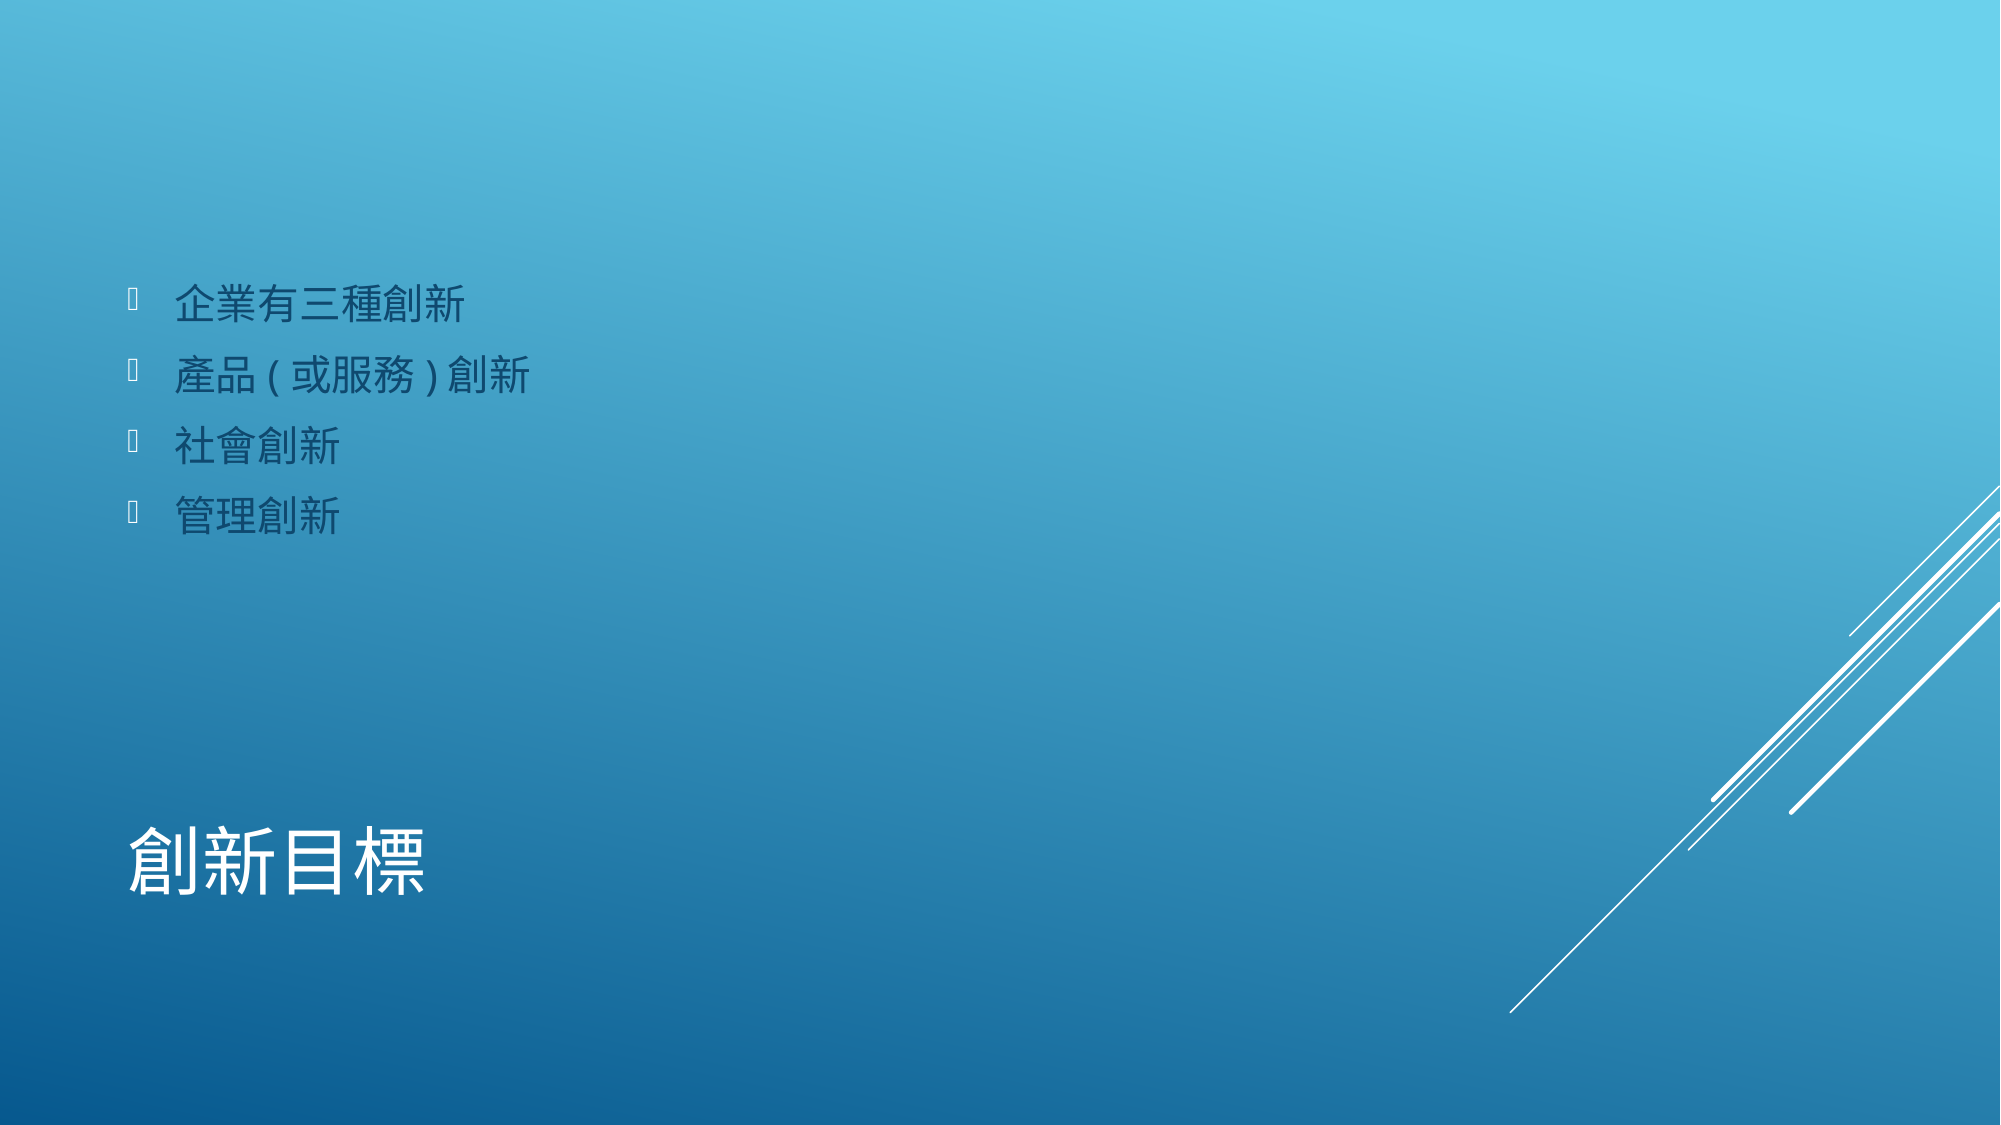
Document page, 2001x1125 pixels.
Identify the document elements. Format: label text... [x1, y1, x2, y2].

list 企業有三種創新 產品(或服務)創新 社會創新 管理創新 [112, 112, 1513, 706]
title 創新目標 [112, 736, 1513, 984]
